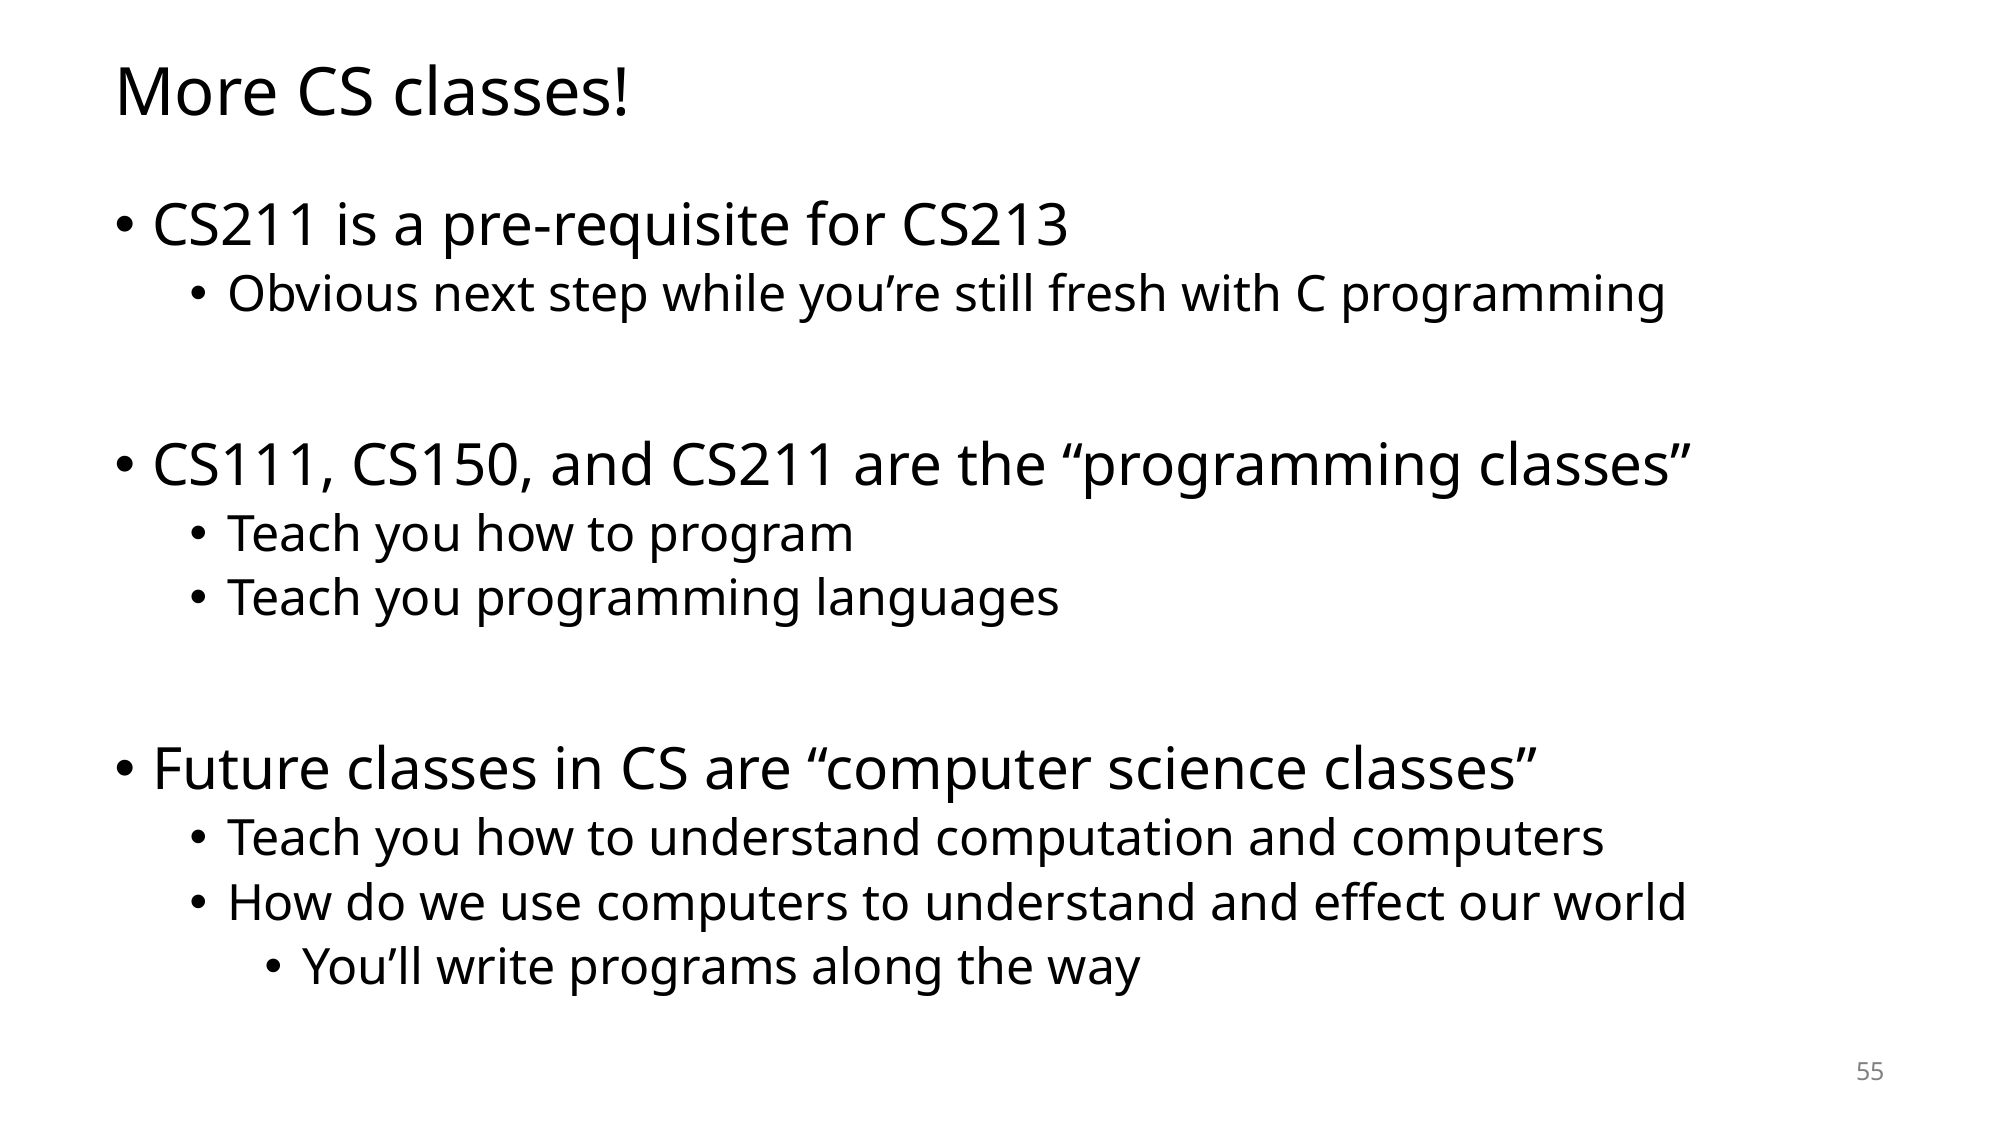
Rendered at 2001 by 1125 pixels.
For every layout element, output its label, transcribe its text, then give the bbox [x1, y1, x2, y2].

title More CS classes! [99, 37, 1900, 150]
list CS211 is a pre-requisite for CS213 Obvious next step while you’re still fresh with C programming CS111, CS150, and CS211 are the “programming classes” Teach you how to program Teach you programming languages Future classes in CS are “computer science classes” Teach you how to understand computation and computers How do we use computers to understand and effect our world You’ll write programs along the way [99, 187, 1900, 1013]
slide_number 55 [1749, 1042, 1900, 1103]
